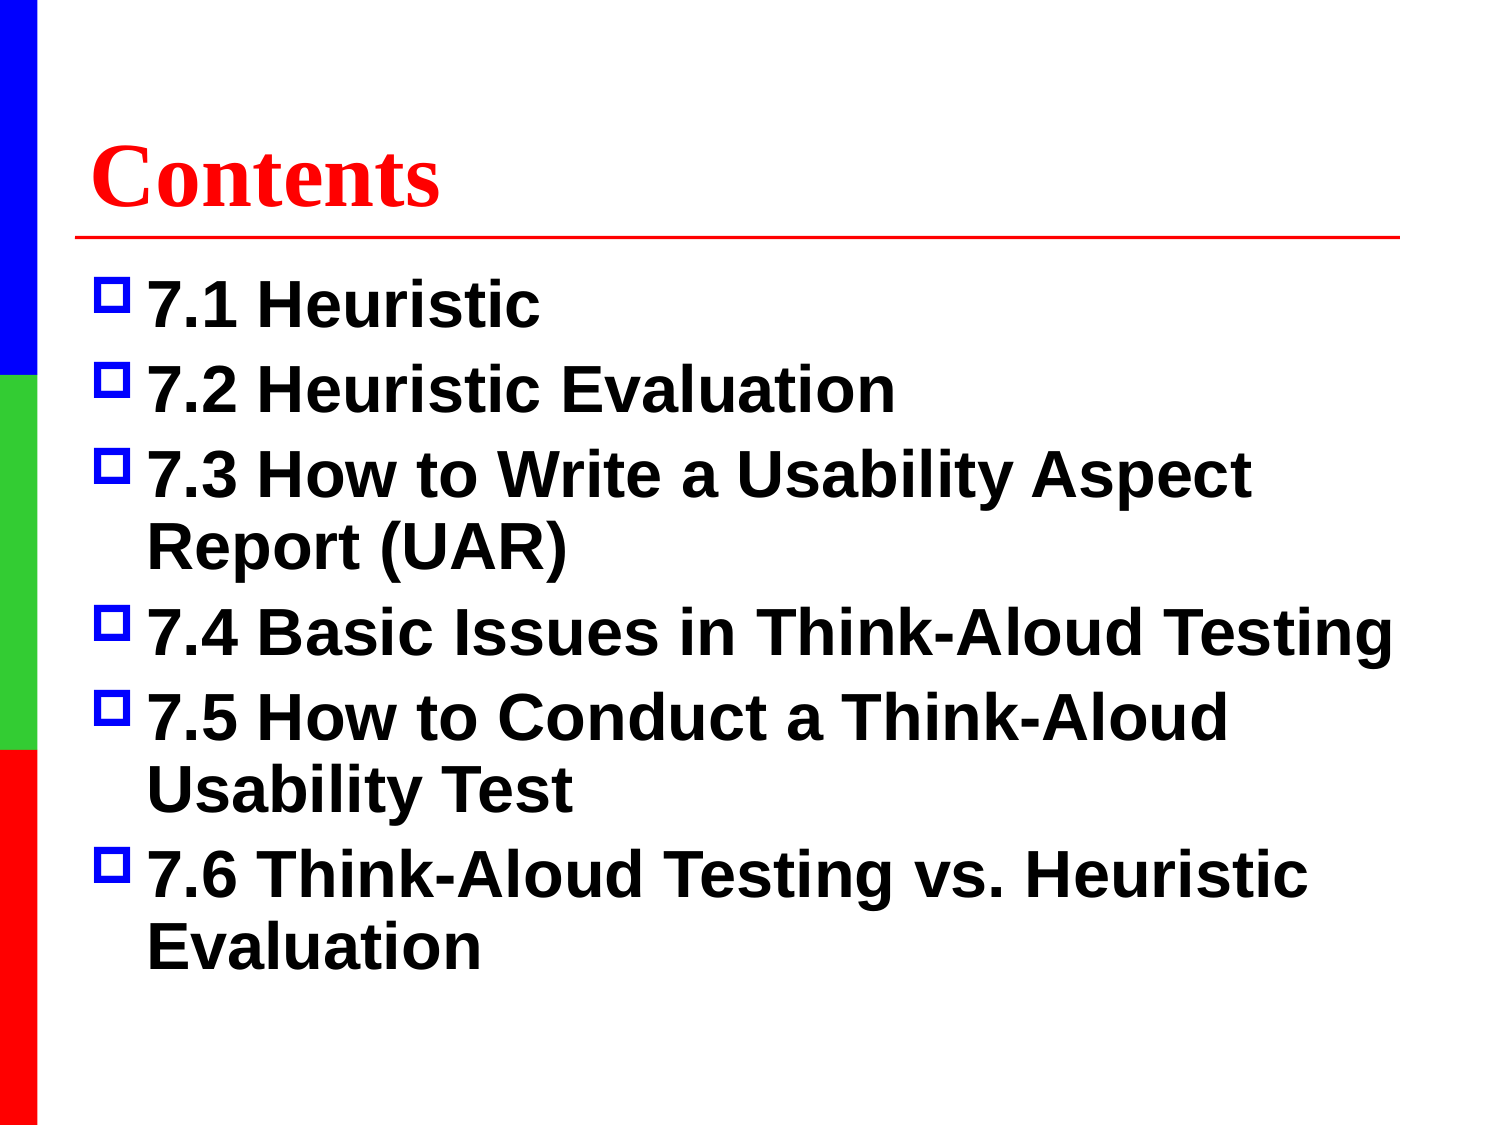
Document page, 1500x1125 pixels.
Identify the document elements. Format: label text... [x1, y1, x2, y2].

title Contents [74, 45, 1426, 233]
list 7.1 Heuristic 7.2 Heuristic Evaluation 7.3 How to Write a Usability Aspect Report (UAR) 7.4 Basic Issues in Think-Aloud Testing 7.5 How to Conduct a Think-Aloud Usability Test 7.6 Think-Aloud Testing vs. Heuristic Evaluation [74, 262, 1426, 1006]
